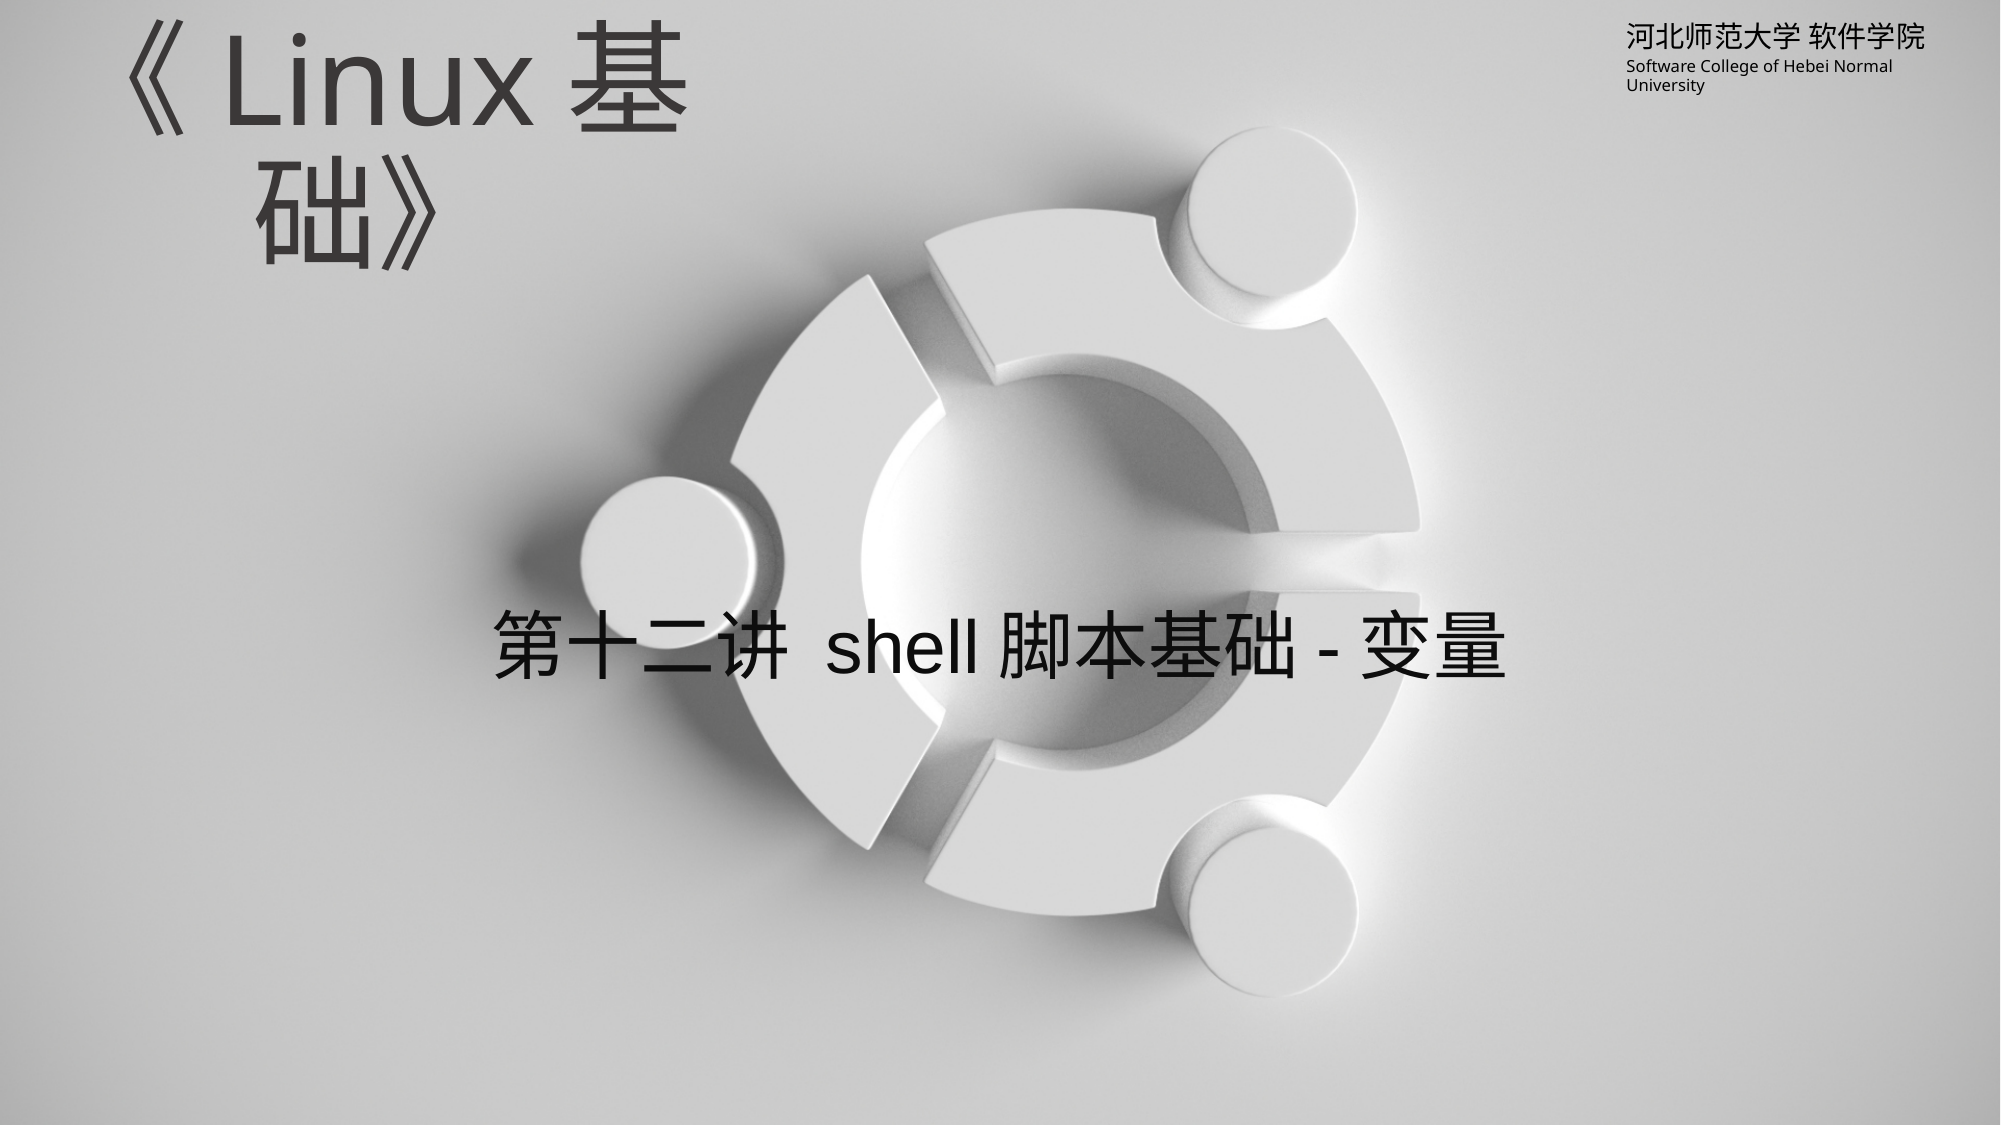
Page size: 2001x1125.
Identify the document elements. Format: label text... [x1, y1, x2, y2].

title 《Linux基础》 [27, 123, 729, 295]
picture [0, 0, 2001, 1125]
subtitle 第十二讲 shell脚本基础-变量 [249, 590, 1750, 707]
